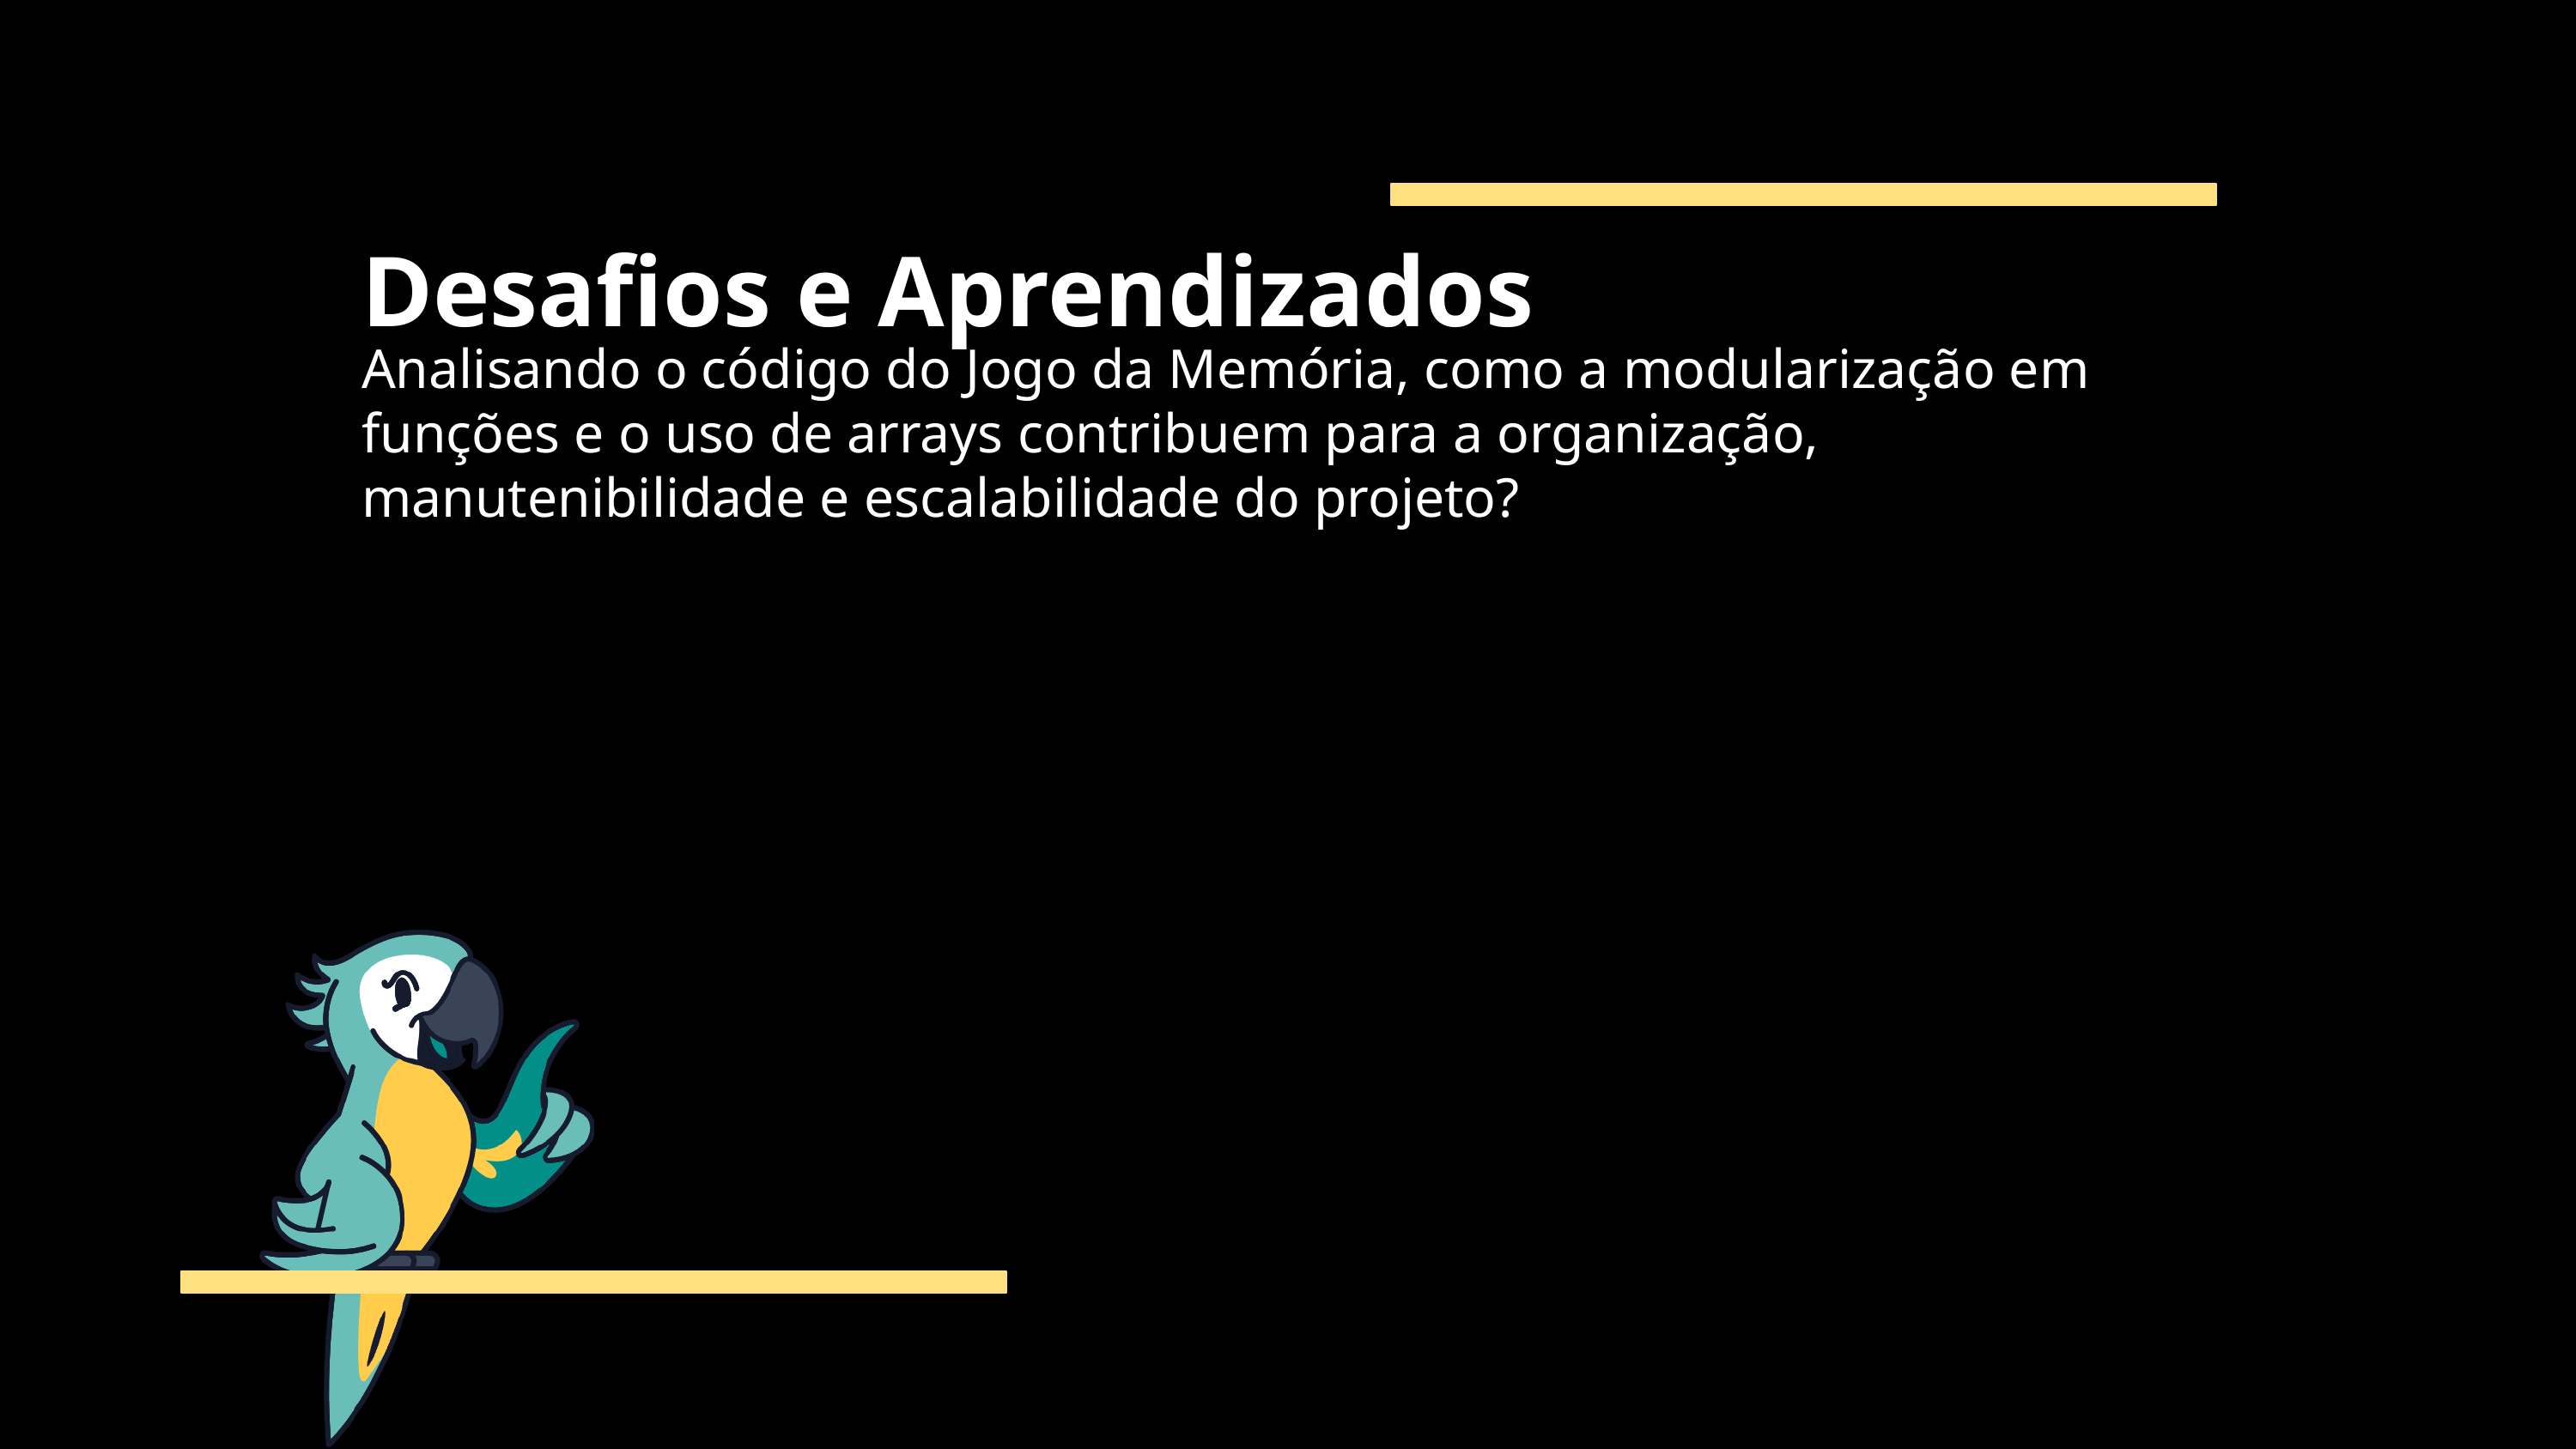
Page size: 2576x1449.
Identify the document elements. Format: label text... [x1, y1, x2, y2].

text_box [180, 1271, 258, 1294]
text_box Desafios e Aprendizados [349, 268, 2227, 309]
text_box Analisando o código do Jogo da Memória, como a modularização em funções e o uso de arrays contribuem para a organização, manutenibilidade e escalabilidade do projeto? [349, 410, 2227, 452]
picture [258, 929, 595, 1447]
text_box [595, 1271, 1006, 1294]
text_box [1391, 184, 2217, 205]
